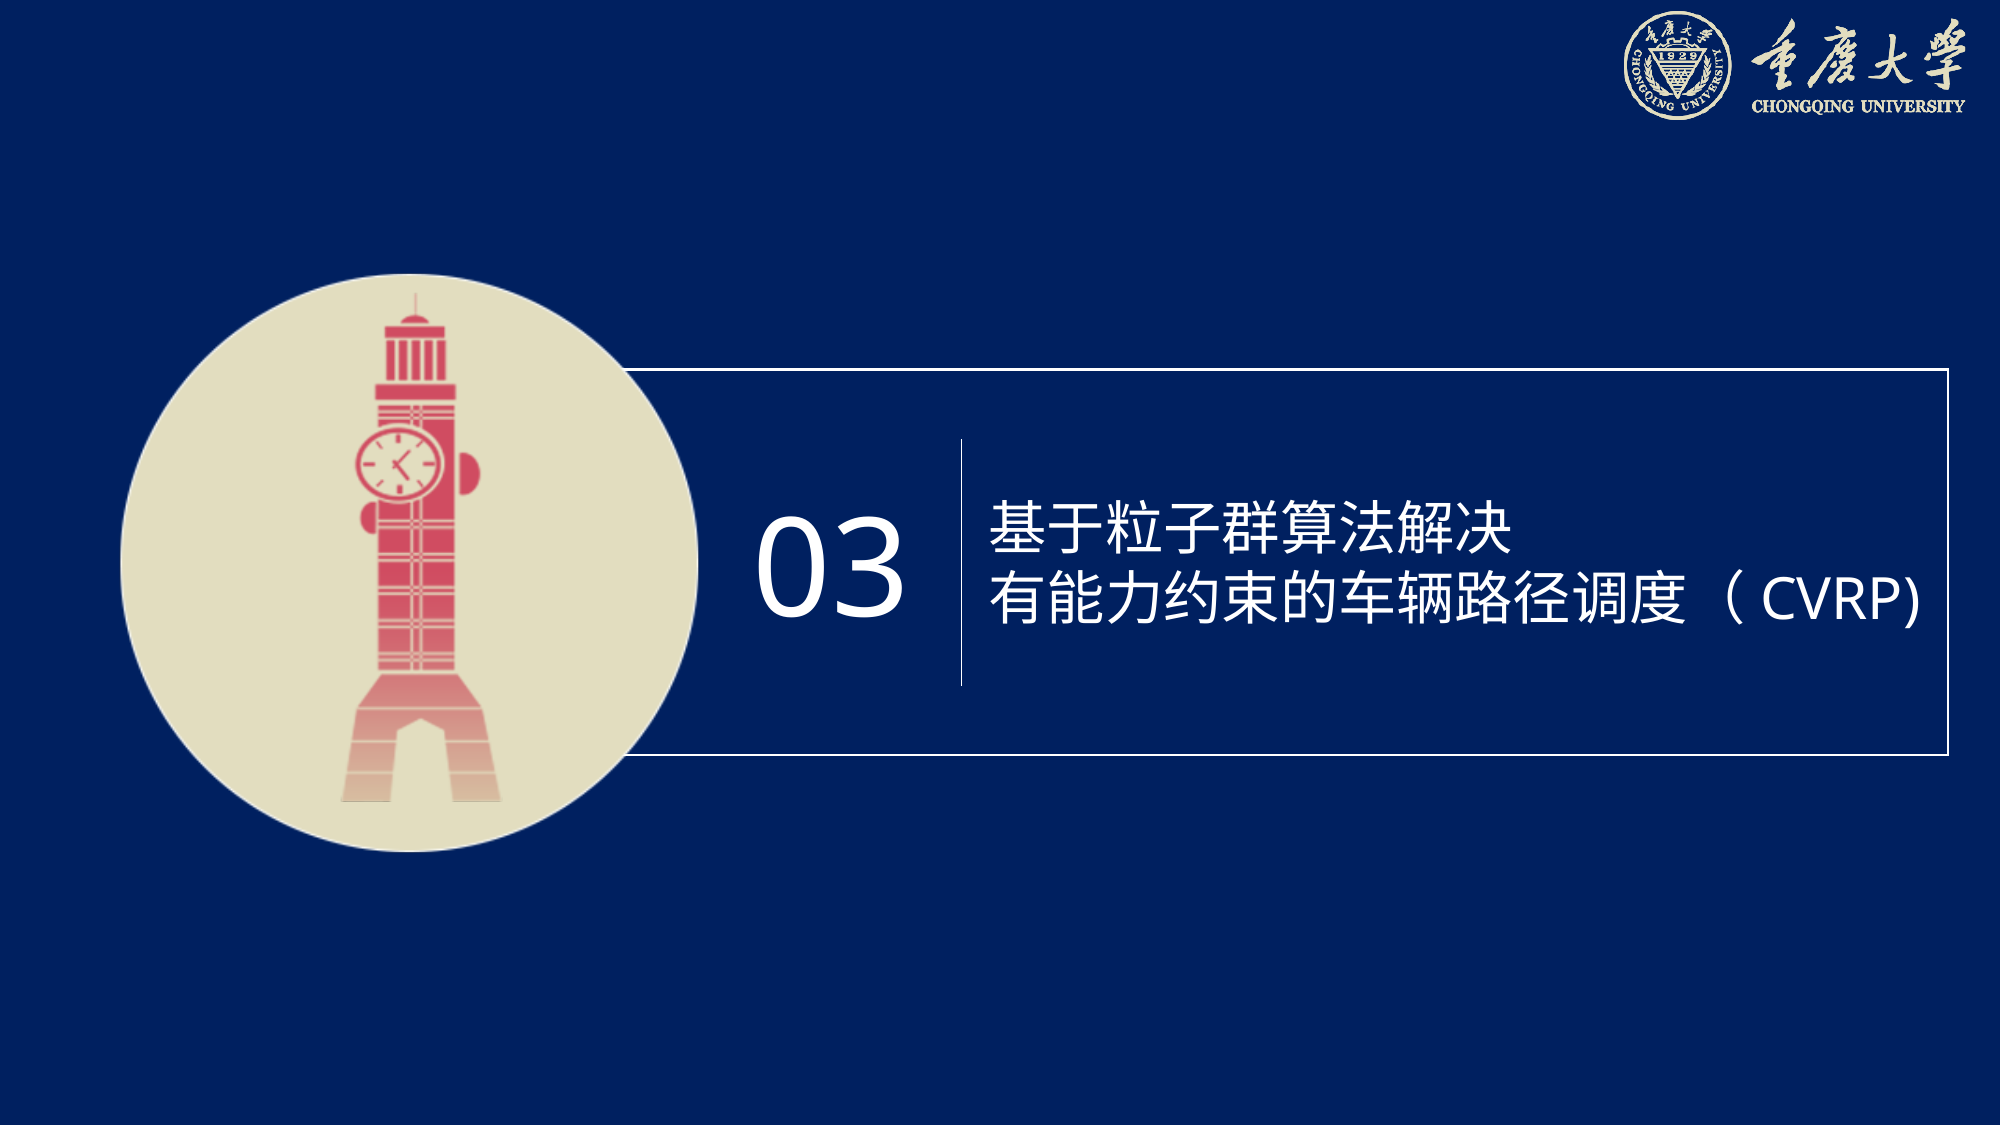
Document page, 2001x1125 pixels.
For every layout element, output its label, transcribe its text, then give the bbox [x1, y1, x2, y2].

picture [83, 216, 744, 909]
text_box 基于粒子群算法解决 有能力约束的车辆路径调度（CVRP) [973, 483, 1936, 639]
text_box 03 [744, 471, 925, 652]
text_box [744, 368, 1949, 756]
picture [1597, 0, 2000, 137]
